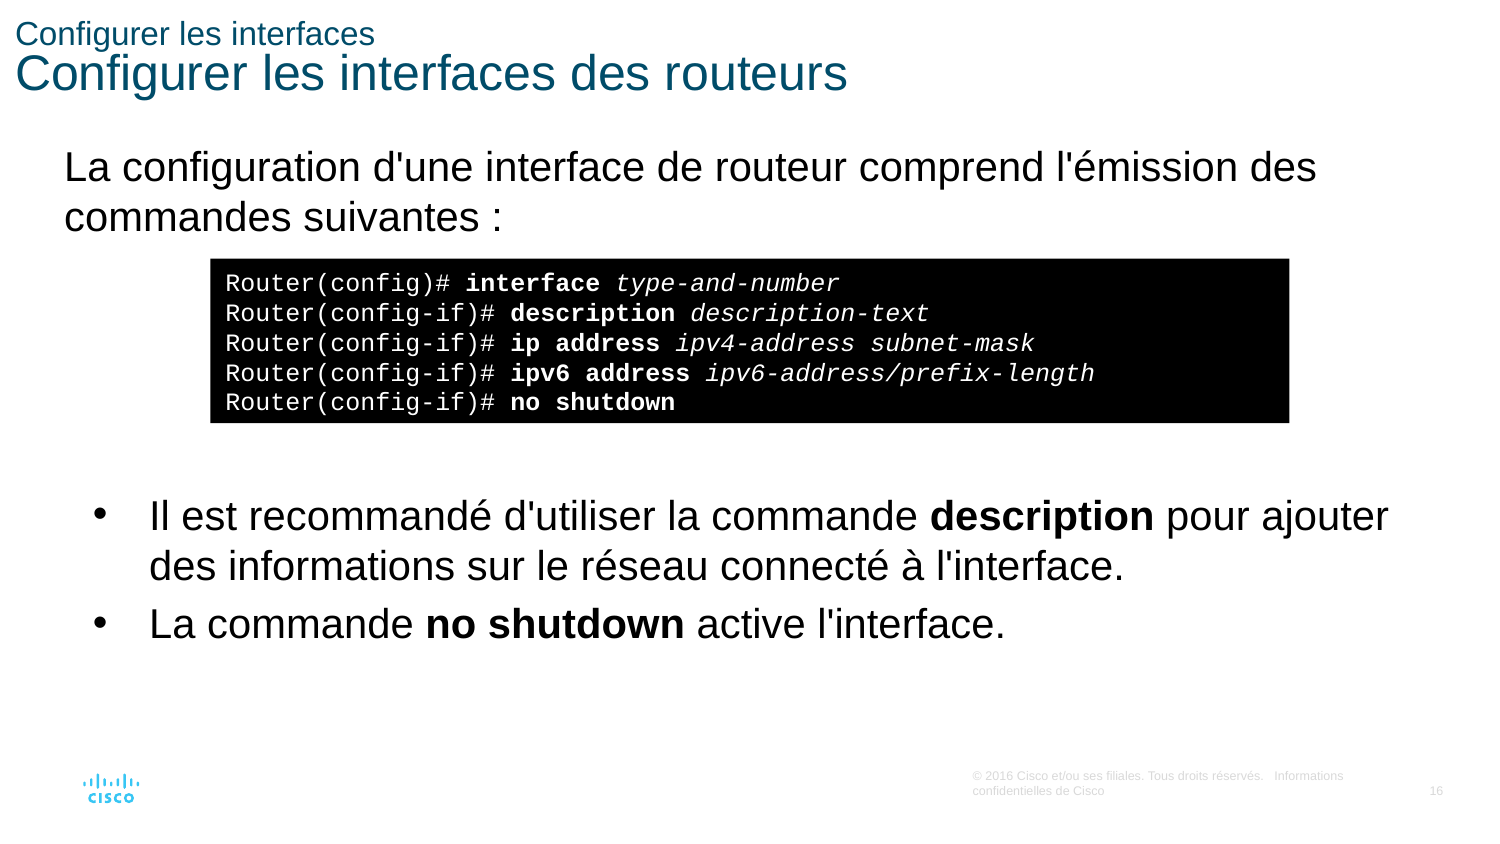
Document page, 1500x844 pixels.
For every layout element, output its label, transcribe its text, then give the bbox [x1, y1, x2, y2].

text_box Router(config)# interface type-and-number Router(config-if)# description description-text Router(config-if)# ip address ipv4-address subnet-mask Router(config-if)# ipv6 address ipv6-address/prefix-length Router(config-if)# no shutdown [210, 258, 1290, 424]
list La configuration d'une interface de routeur comprend l'émission des commandes suivantes : [49, 132, 1437, 230]
text_box Il est recommandé d'utiliser la commande description pour ajouter des informations sur le réseau connecté à l'interface. La commande no shutdown active l'interface. [77, 480, 1437, 674]
title Configurer les interfaces Configurer les interfaces des routeurs [0, 0, 1369, 121]
